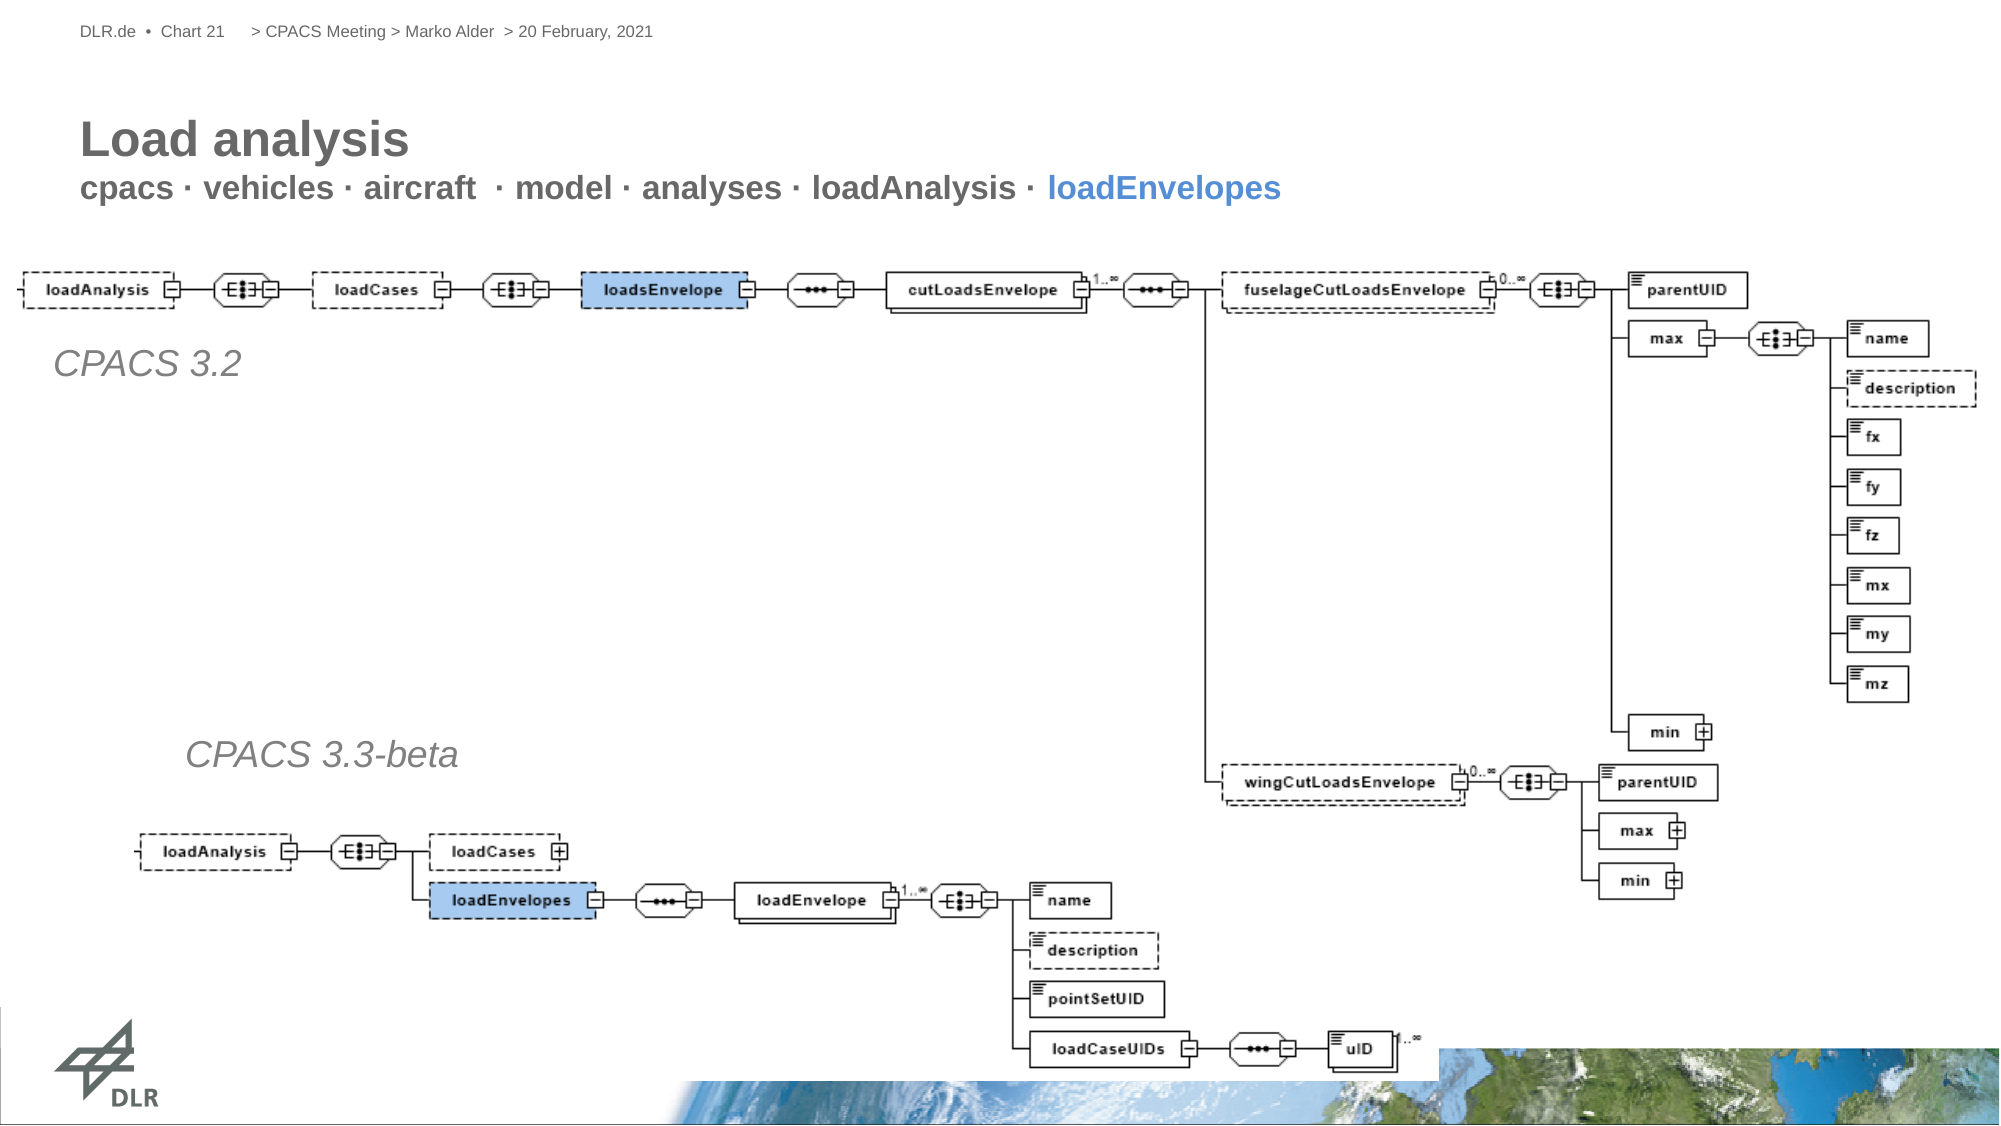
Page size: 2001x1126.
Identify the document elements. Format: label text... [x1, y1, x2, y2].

title Load analysis cpacs · vehicles · aircraft · model · analyses · loadAnalysis · loadEnvelopes [79, 106, 1921, 228]
slide_number DLR.de • Chart 21 [79, 20, 251, 45]
picture [0, 263, 2000, 1125]
footer > CPACS Meeting > Marko Alder > 20 February, 2021 [251, 20, 1921, 45]
